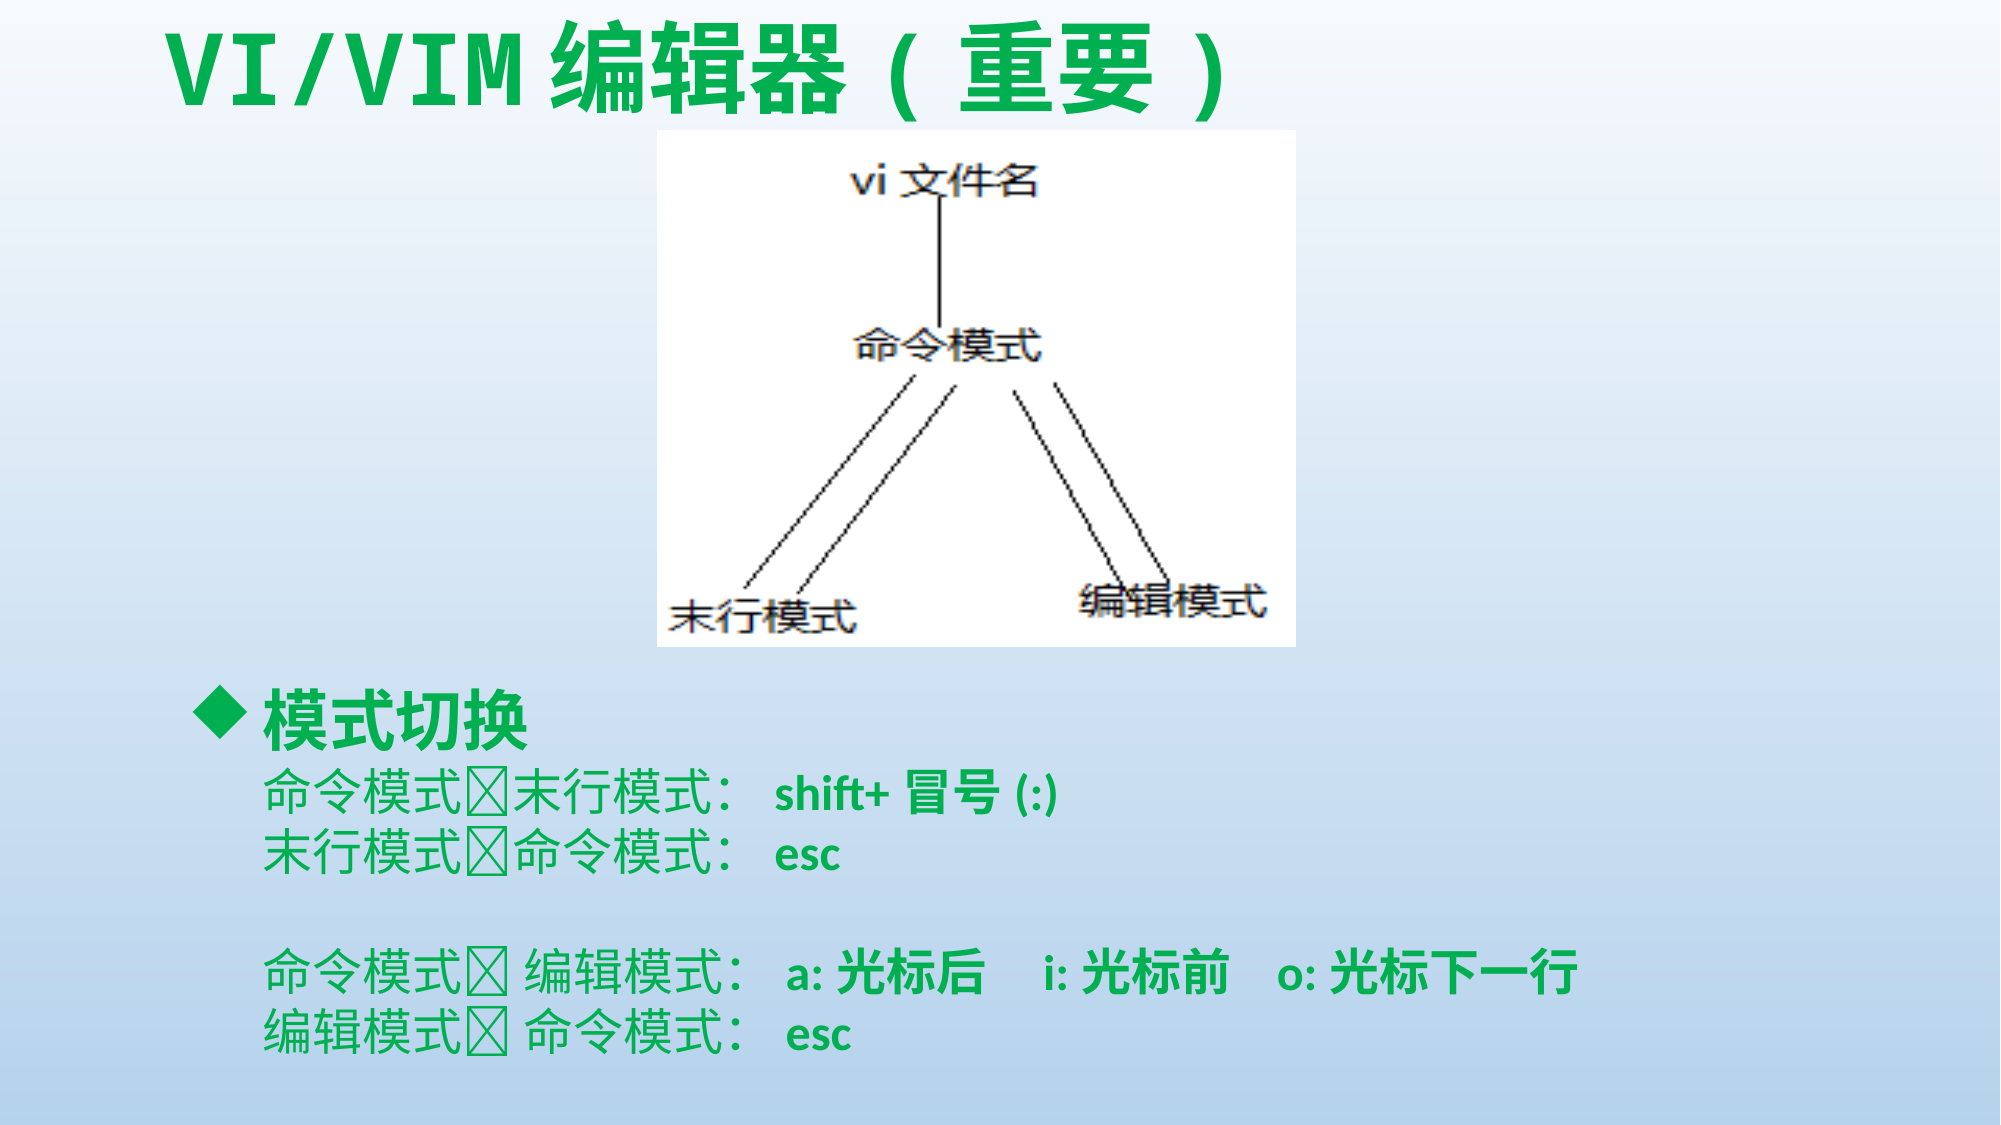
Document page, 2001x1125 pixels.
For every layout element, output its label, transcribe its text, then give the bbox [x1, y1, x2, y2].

title VI/VIM编辑器(重要) [0, 11, 2000, 118]
text_box 模式切换 命令模式末行模式：shift+冒号(:) 末行模式命令模式：esc 命令模式 编辑模式：a:光标后 i:光标前 o:光标下一行 编辑模式 命令模式：esc [172, 680, 1834, 1068]
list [657, 130, 1296, 647]
